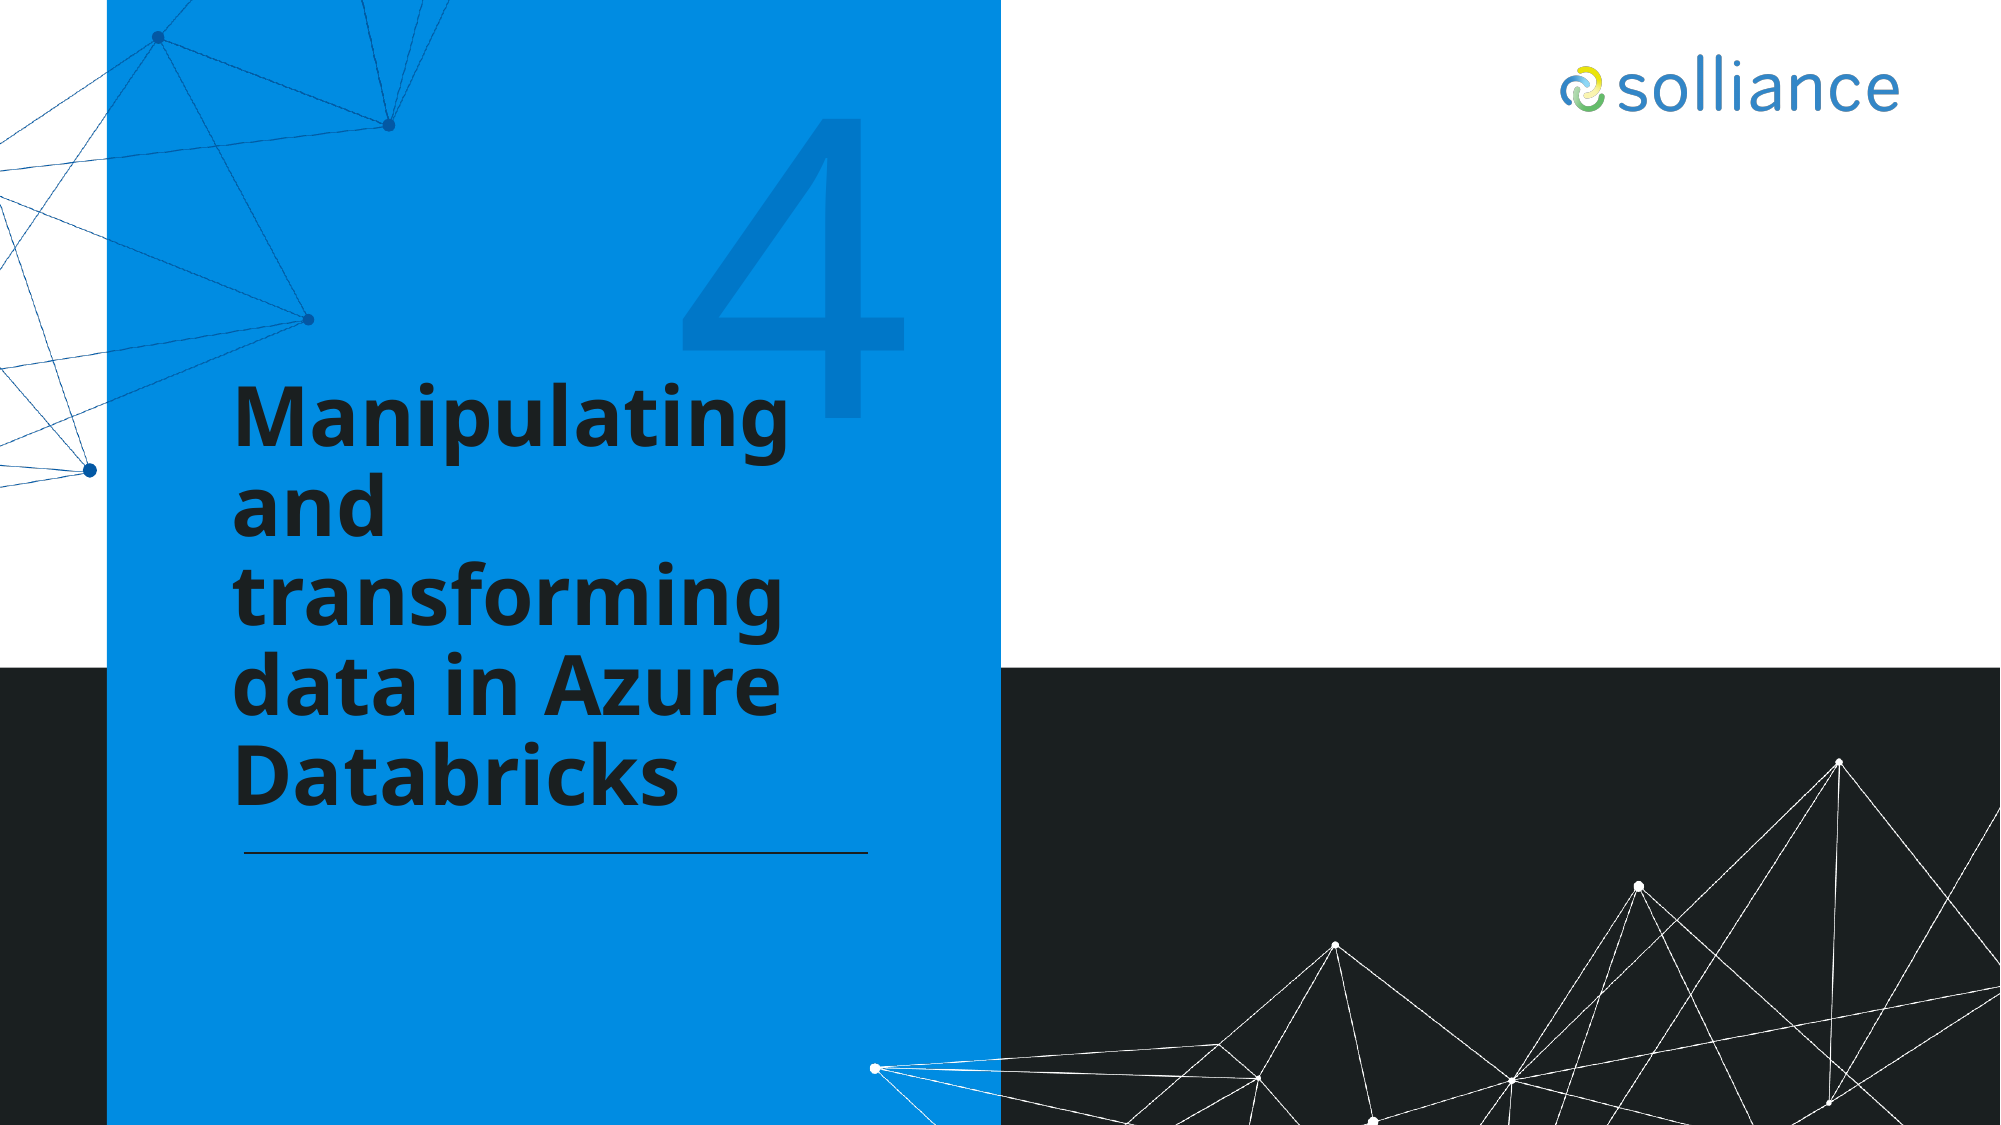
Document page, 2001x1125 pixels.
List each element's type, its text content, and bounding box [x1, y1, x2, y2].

picture [0, 0, 666, 852]
list 4 [538, 50, 929, 478]
title Manipulating and transforming data in Azure Databricks [216, 267, 860, 832]
picture [1555, 50, 1903, 119]
picture [869, 668, 2000, 1125]
